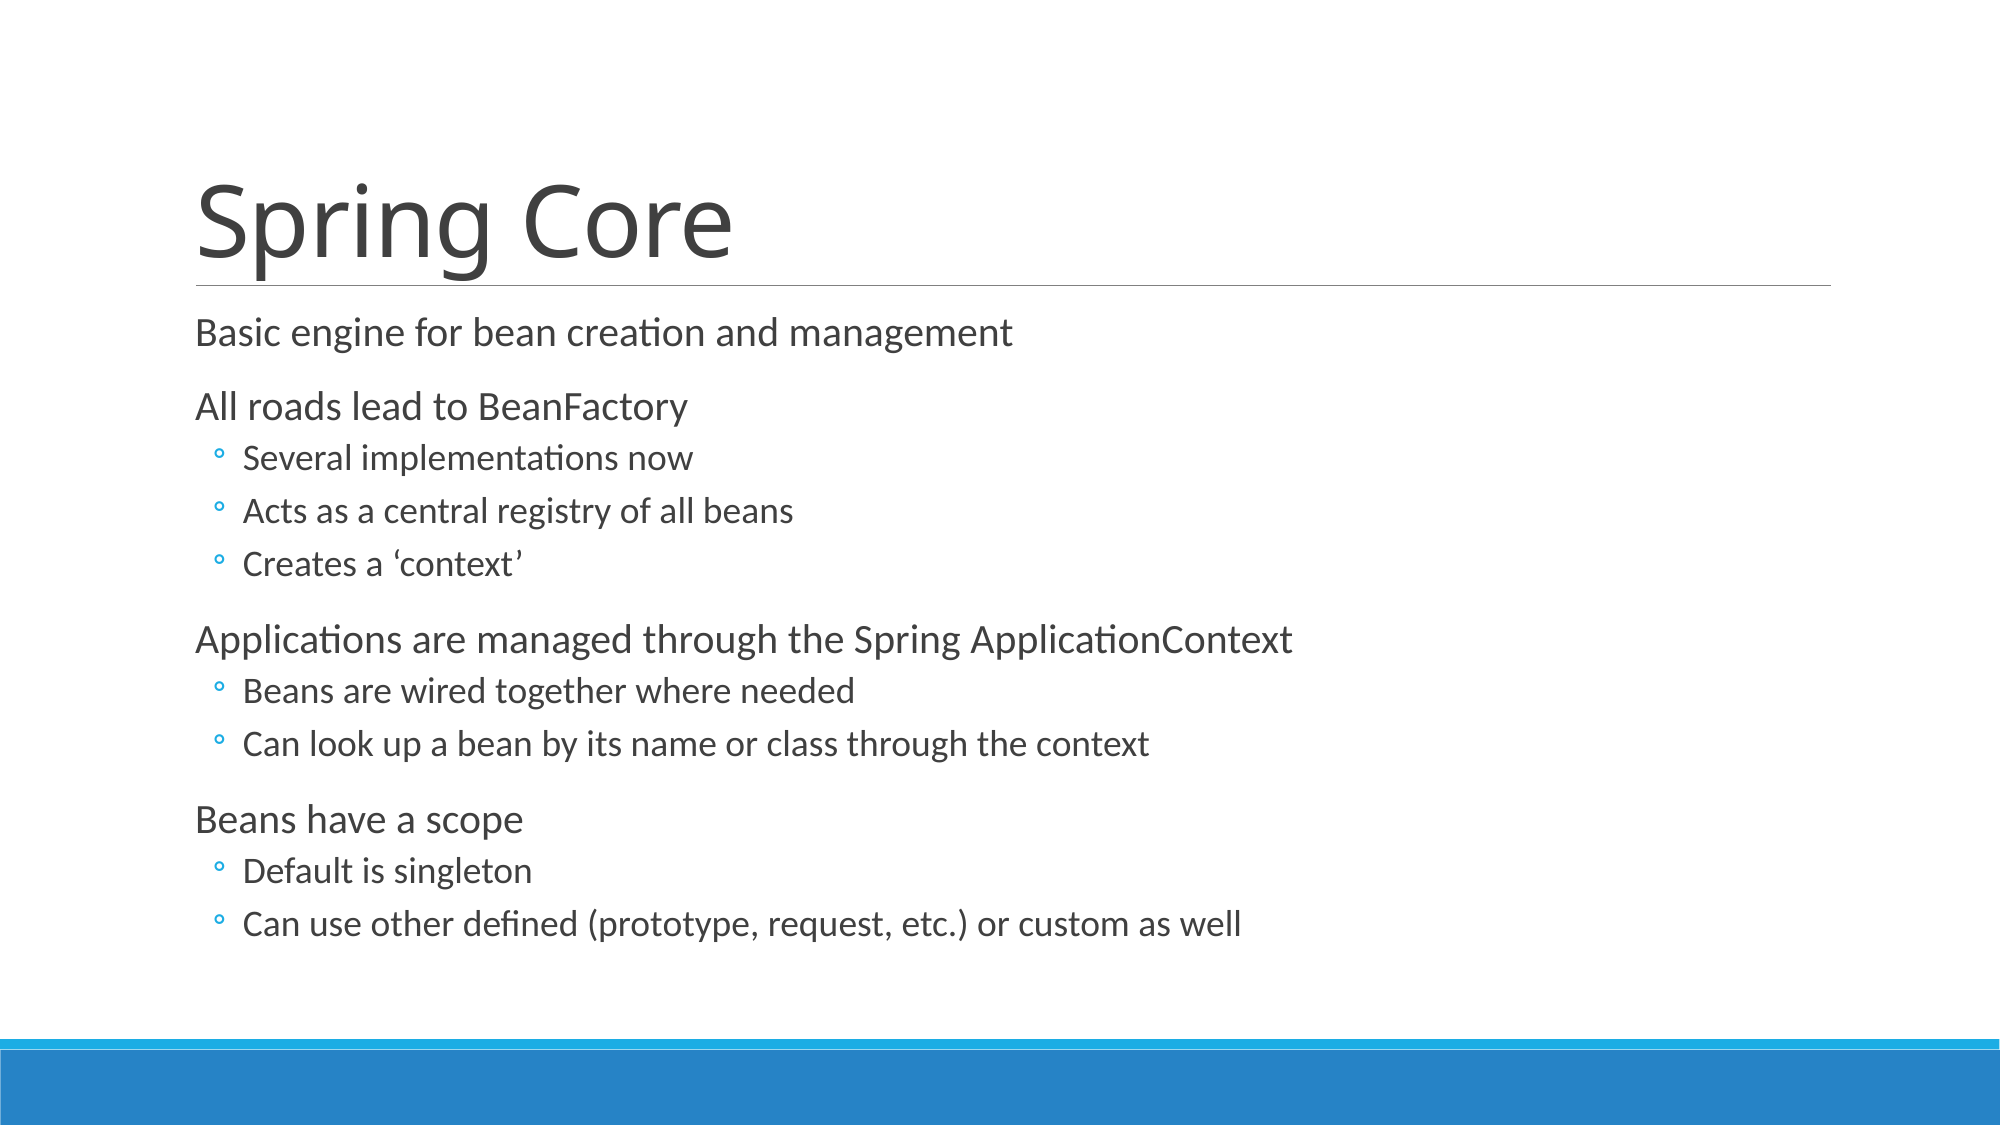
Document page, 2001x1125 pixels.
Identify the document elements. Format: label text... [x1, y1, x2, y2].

list Basic engine for bean creation and management All roads lead to BeanFactory Several implementations now Acts as a central registry of all beans Creates a ‘context’ Applications are managed through the Spring ApplicationContext Beans are wired together where needed Can look up a bean by its name or class through the context Beans have a scope Default is singleton Can use other defined (prototype, request, etc.) or custom as well [180, 302, 1830, 963]
title Spring Core [180, 47, 1830, 285]
